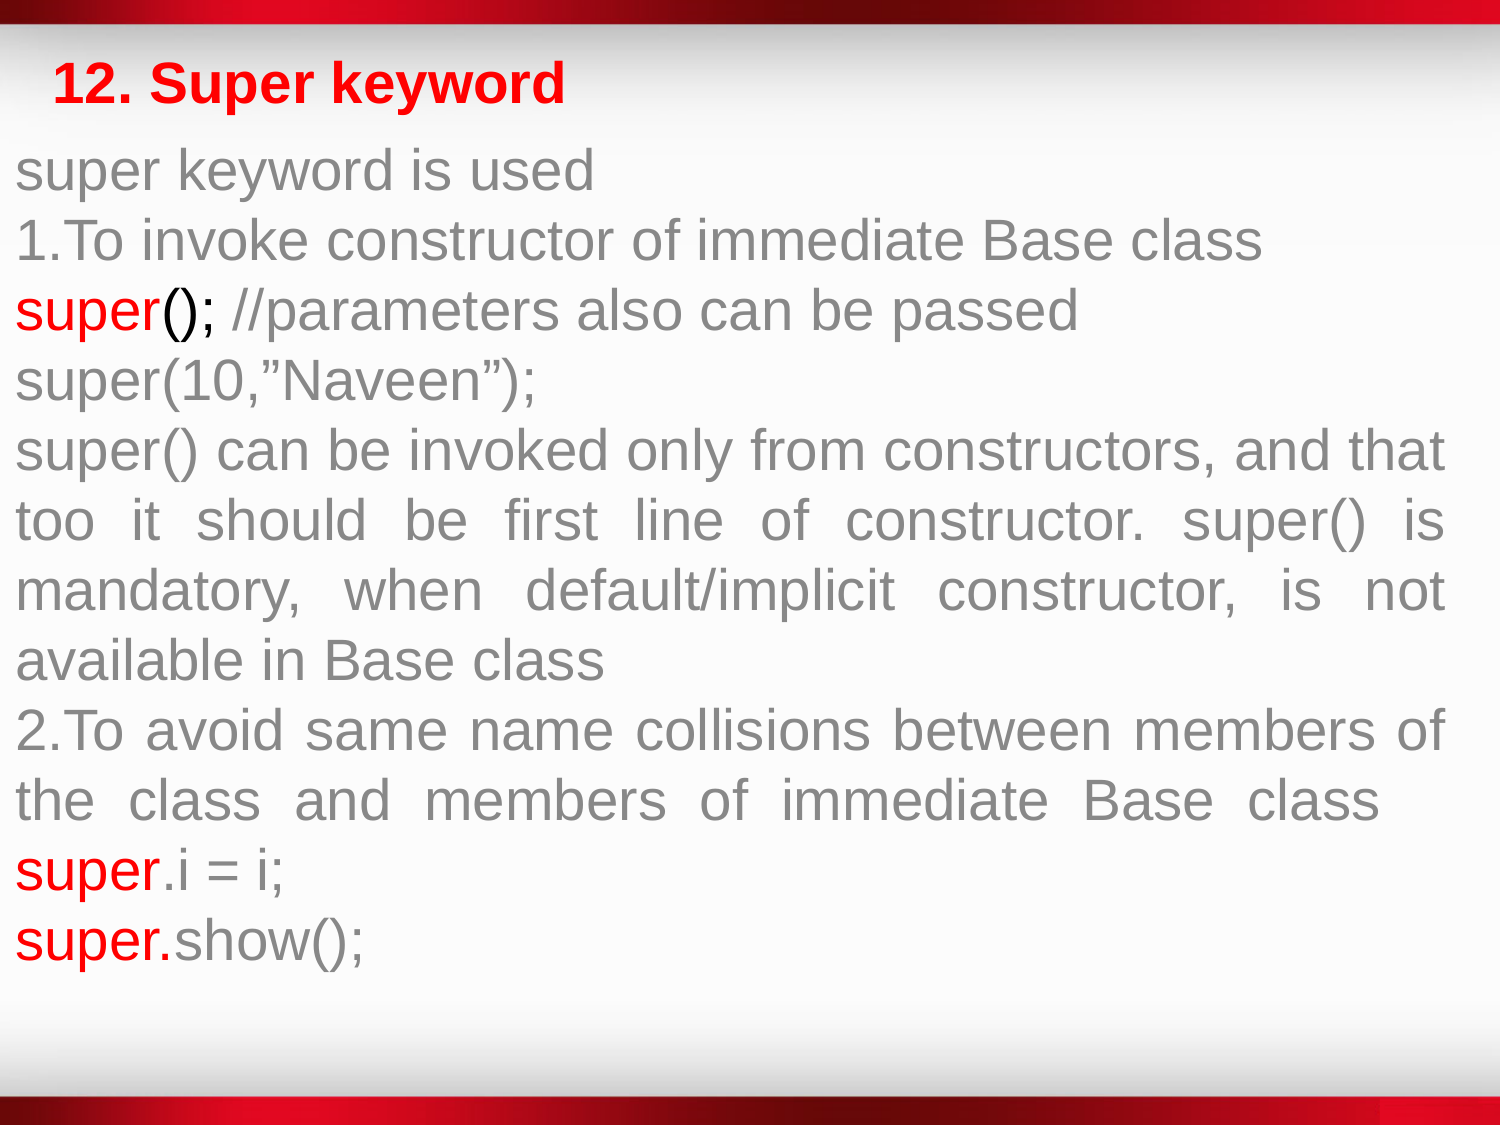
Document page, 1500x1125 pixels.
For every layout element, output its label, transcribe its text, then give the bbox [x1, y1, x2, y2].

text_box super keyword is used 1.To invoke constructor of immediate Base class super(); //parameters also can be passed super(10,”Naveen”); super() can be invoked only from constructors, and that too it should be first line of constructor. super() is mandatory, when default/implicit constructor, is not available in Base class 2.To avoid same name collisions between members of the class and members of immediate Base class super.i = i; super.show(); [0, 125, 1463, 928]
picture [0, 0, 1500, 1125]
text_box 12. Super keyword [37, 37, 1338, 98]
